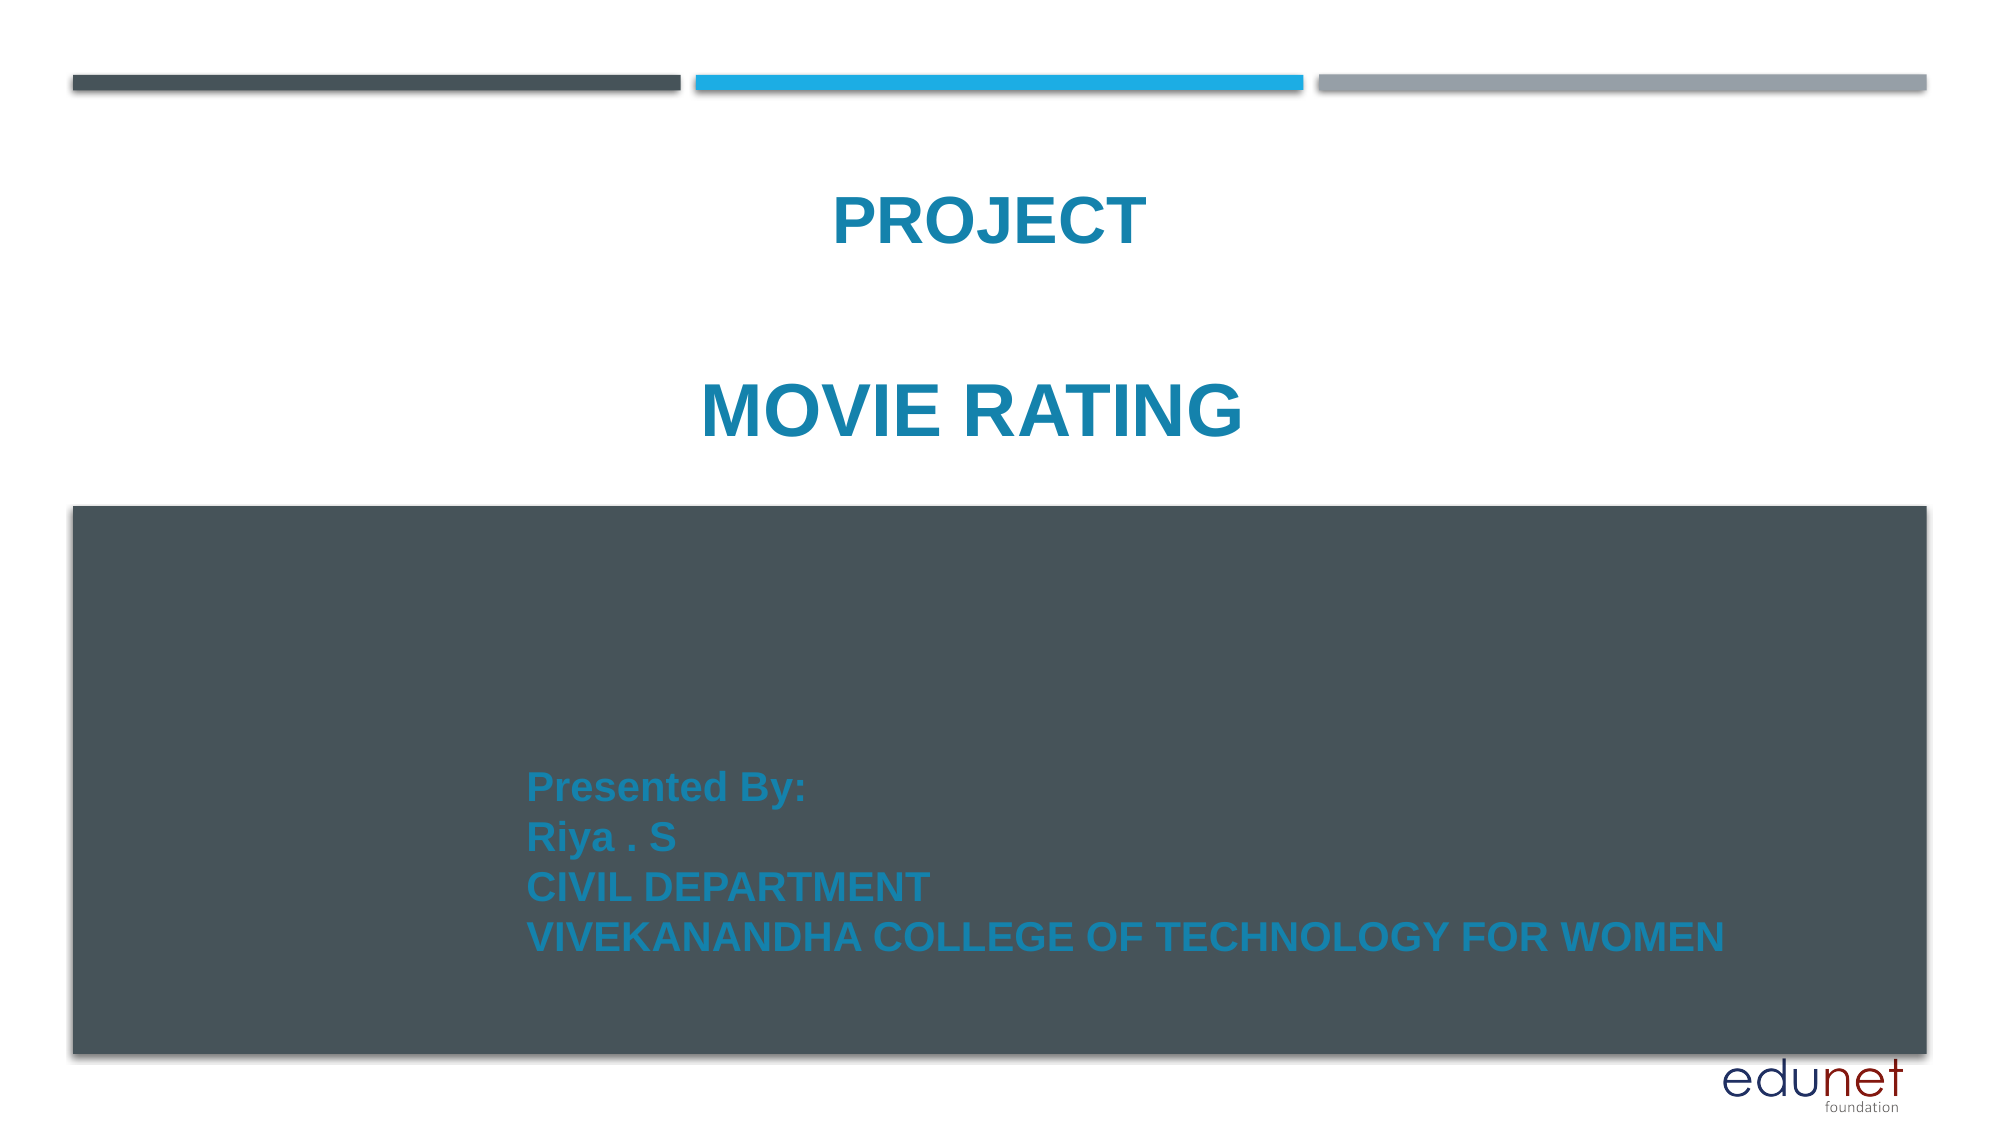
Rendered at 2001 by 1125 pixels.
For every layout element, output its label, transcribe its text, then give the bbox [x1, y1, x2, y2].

text_box PROJECT [0, 169, 2000, 265]
text_box Presented By: Riya . S CIVIL DEPARTMENT VIVEKANANDHA COLLEGE OF TECHNOLOGY FOR WOMEN [511, 752, 1821, 968]
picture [1719, 1056, 1905, 1116]
title MOVIE RATING [222, 298, 1723, 460]
